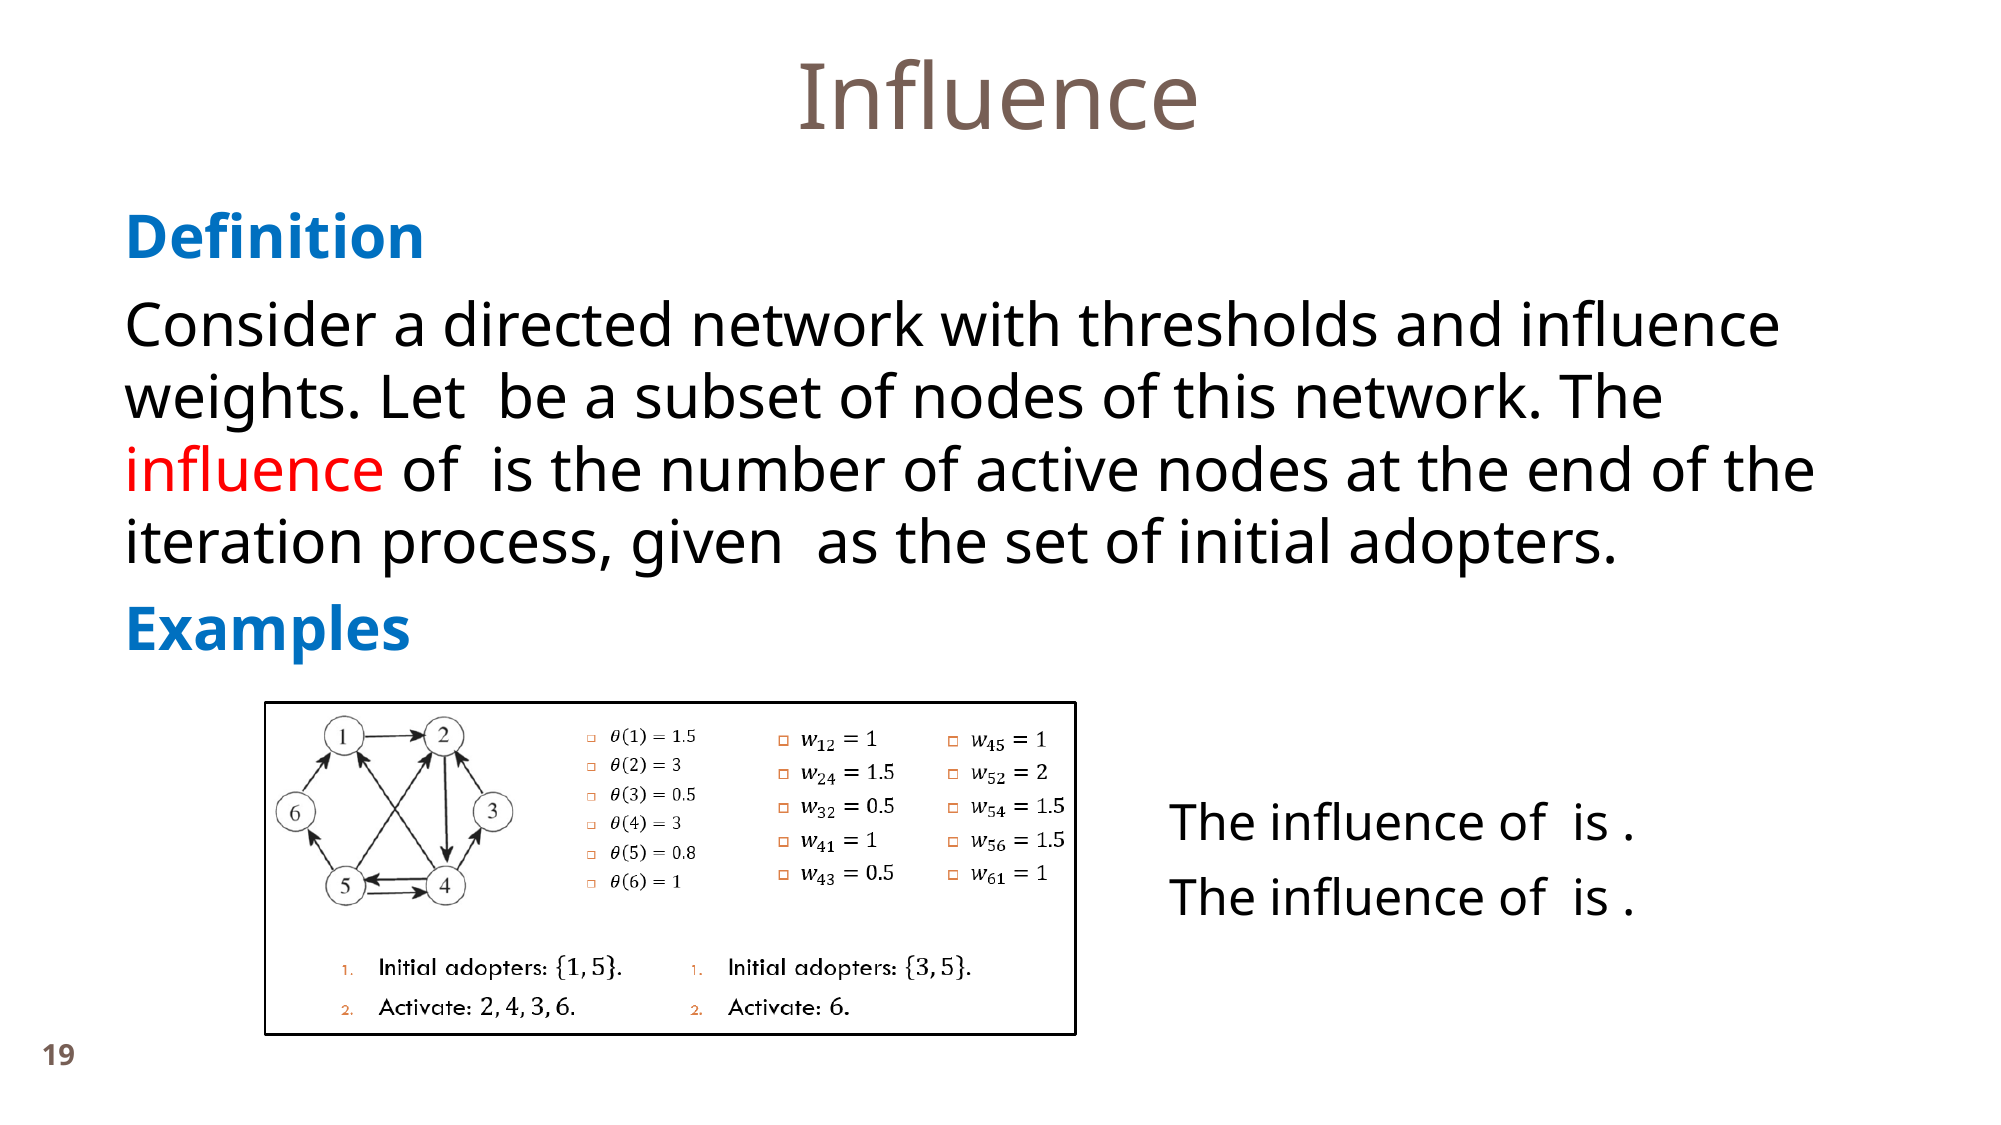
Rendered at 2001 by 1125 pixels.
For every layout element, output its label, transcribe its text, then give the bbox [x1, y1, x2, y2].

picture [266, 703, 1075, 1034]
slide_number 19 [0, 1025, 117, 1088]
text_box Influence [690, 30, 1310, 170]
